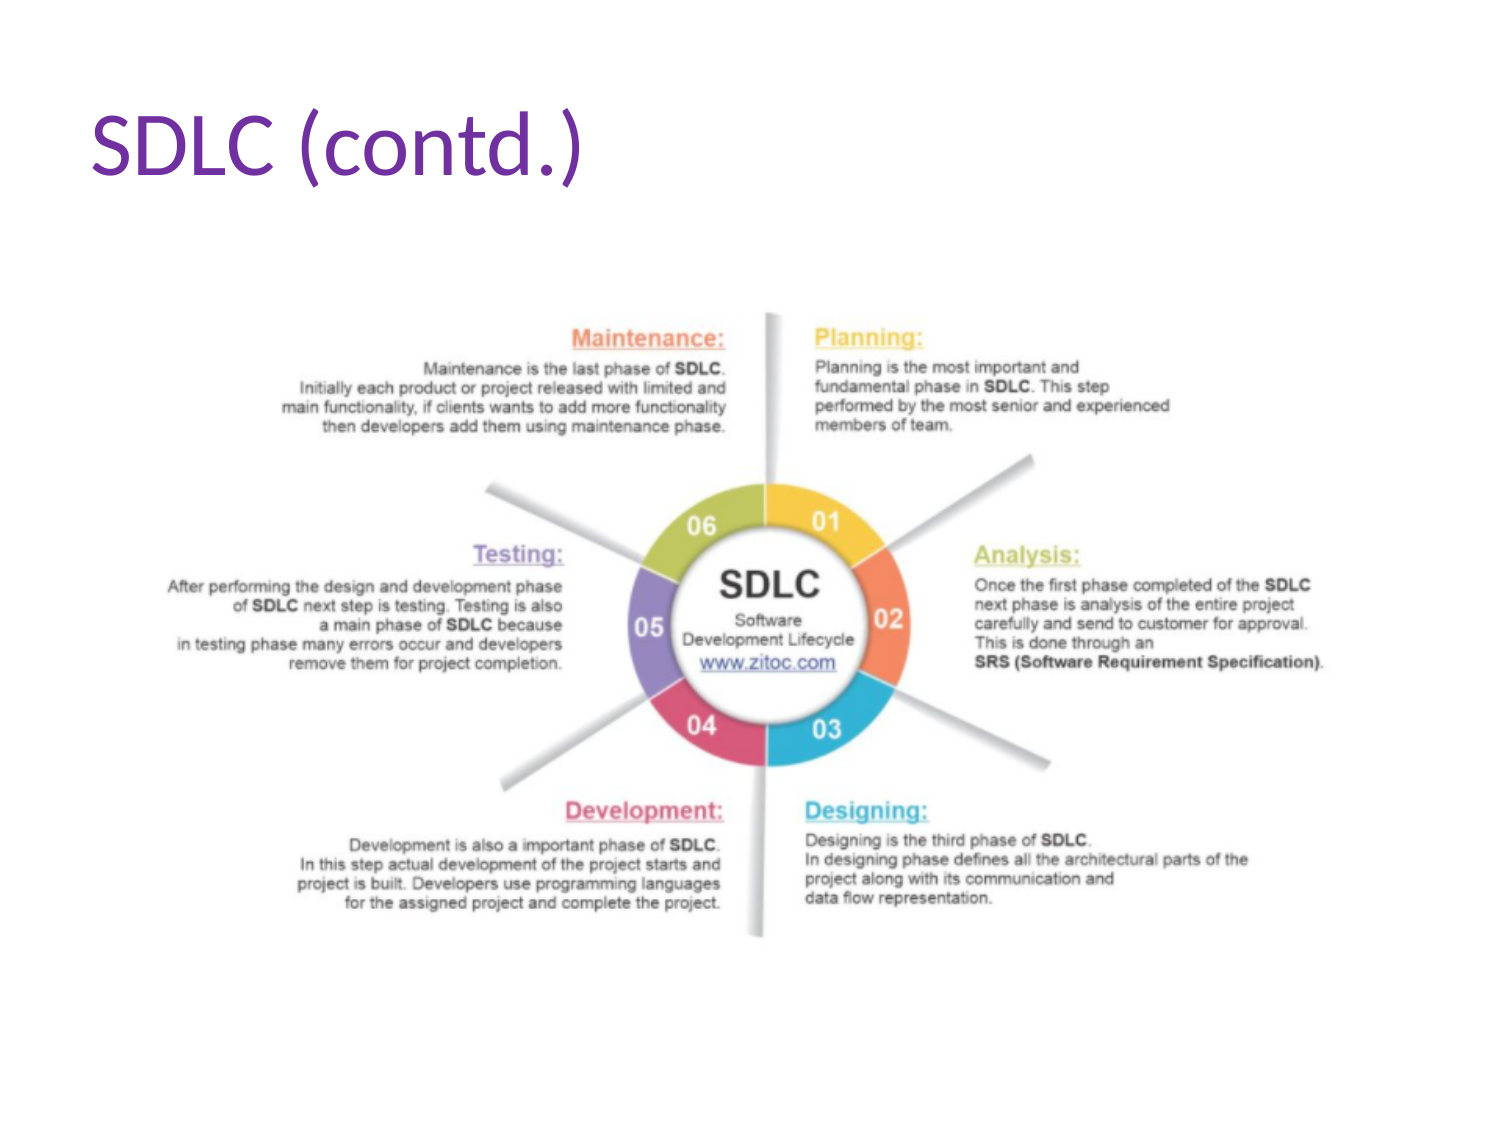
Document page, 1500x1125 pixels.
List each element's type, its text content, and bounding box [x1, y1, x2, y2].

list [157, 297, 1343, 970]
title SDLC (contd.) [75, 45, 1425, 233]
